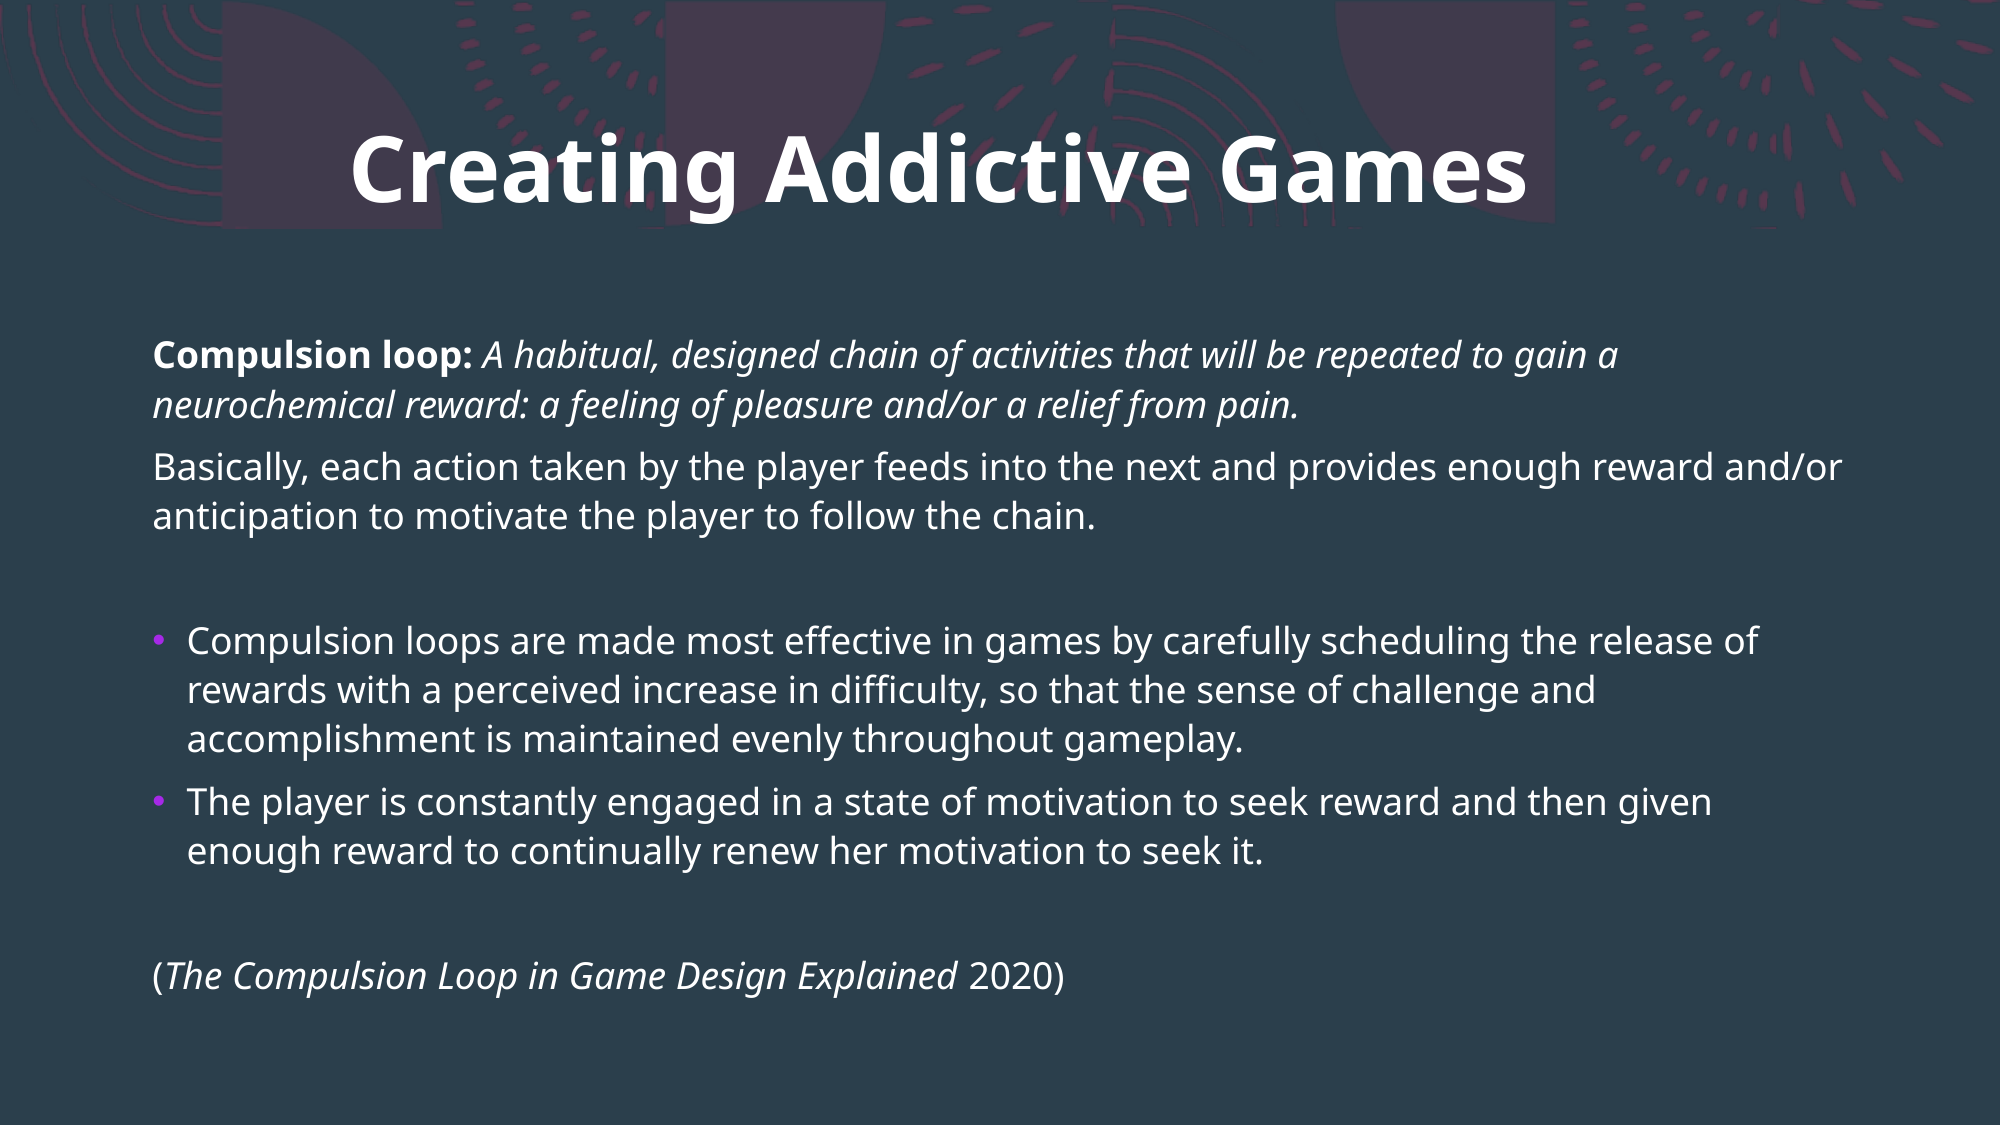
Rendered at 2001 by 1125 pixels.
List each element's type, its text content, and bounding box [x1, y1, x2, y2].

title Creating Addictive Games [333, 56, 2000, 275]
list Compulsion loop: A habitual, designed chain of activities that will be repeated to gain a neurochemical reward: a feeling of pleasure and/or a relief from pain. Basically, each action taken by the player feeds into the next and provides enough reward and/or anticipation to motivate the player to follow the chain. Compulsion loops are made most effective in games by carefully scheduling the release of rewards with a perceived increase in difficulty, so that the sense of challenge and accomplishment is maintained evenly throughout gameplay. The player is constantly engaged in a state of motivation to seek reward and then given enough reward to continually renew her motivation to seek it. (The Compulsion Loop in Game Design Explained 2020) [137, 319, 1863, 1009]
